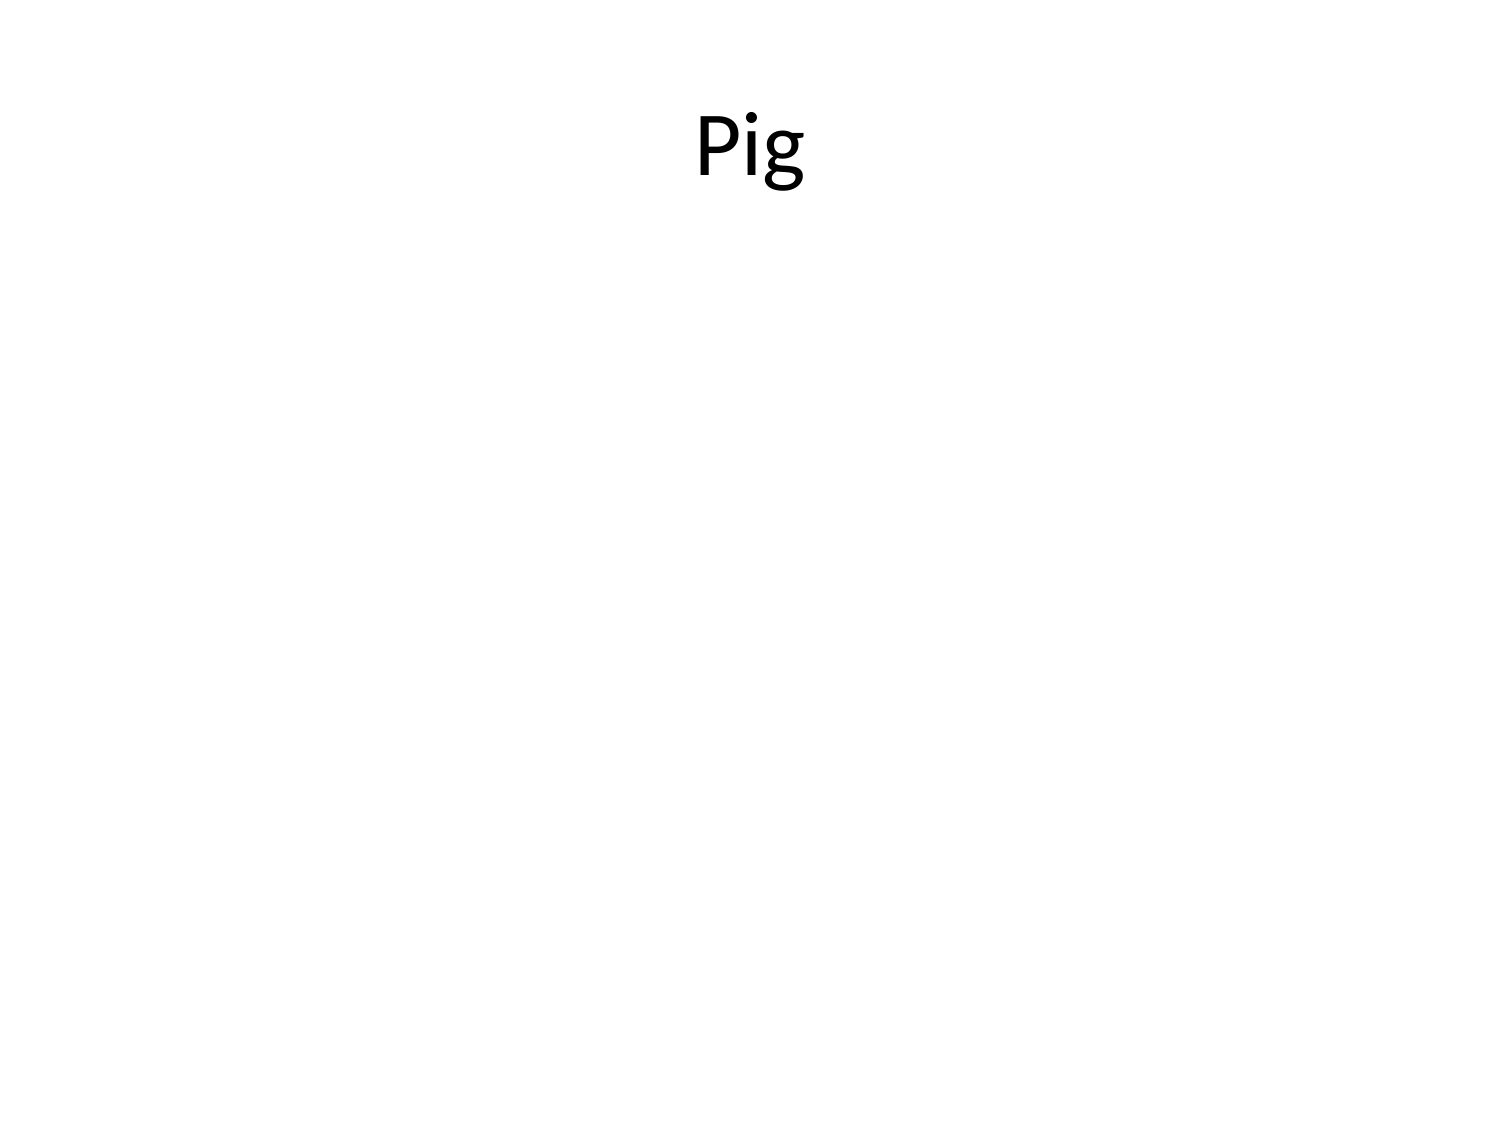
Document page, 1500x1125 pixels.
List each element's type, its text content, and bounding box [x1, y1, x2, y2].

title Pig [75, 45, 1425, 233]
